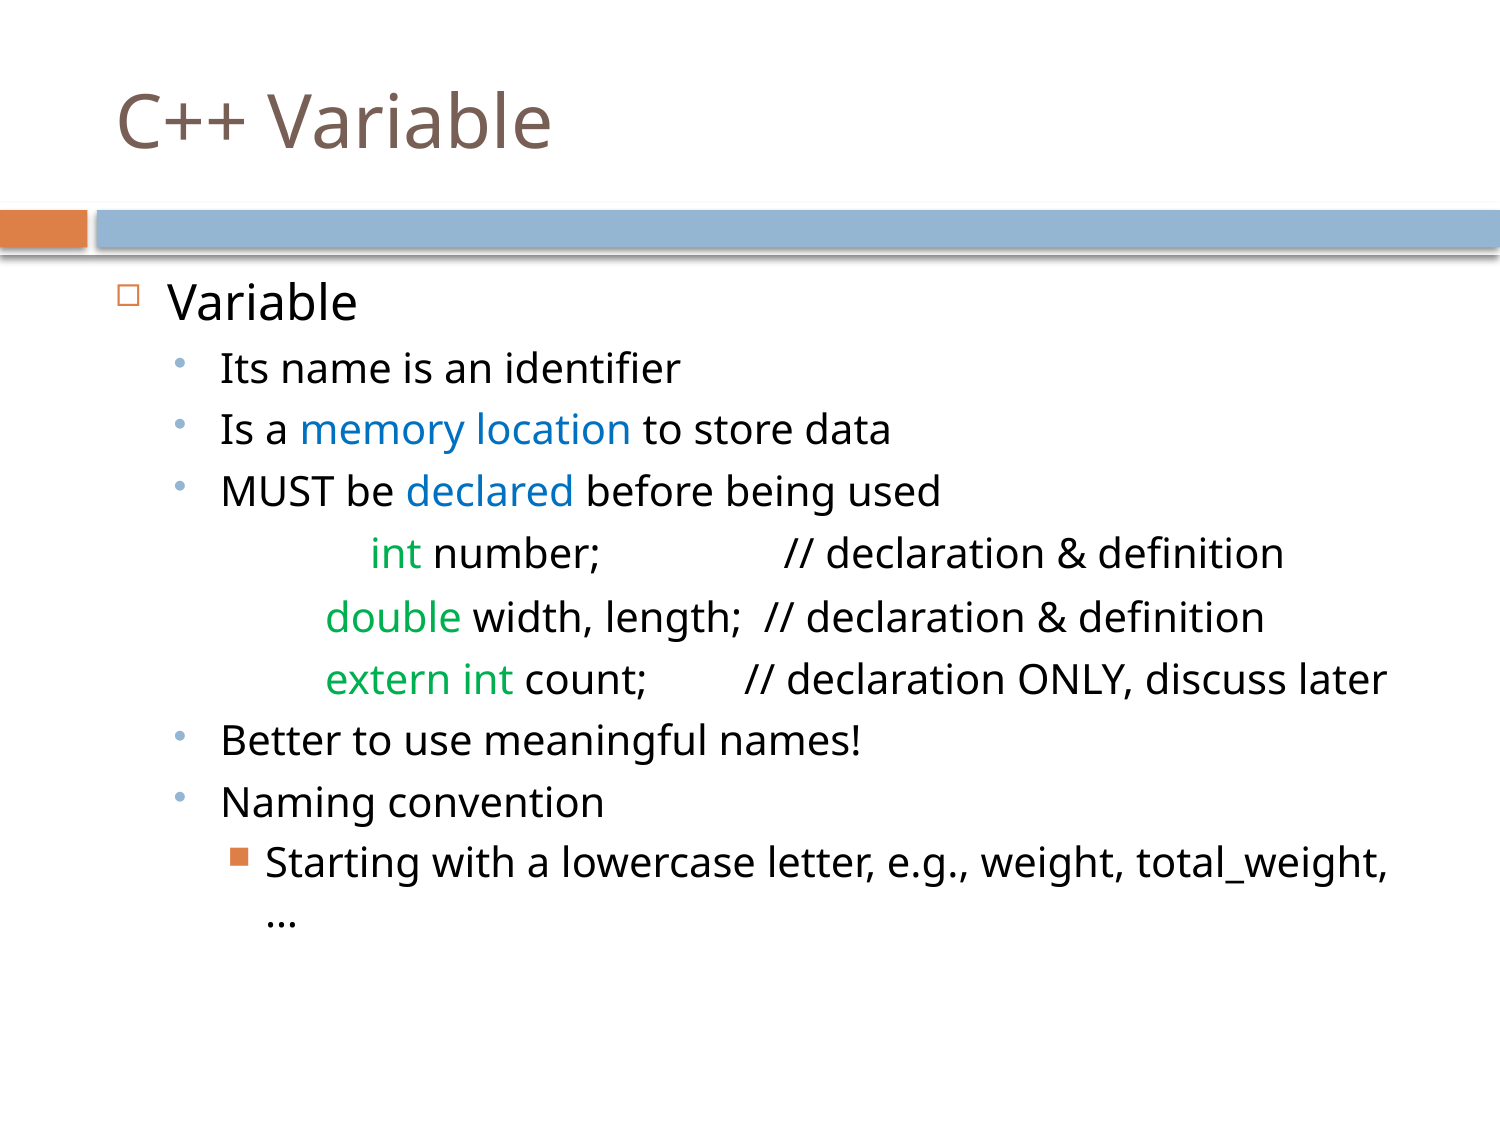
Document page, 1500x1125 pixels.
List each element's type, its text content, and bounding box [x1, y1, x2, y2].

title C++ Variable [100, 37, 1438, 200]
list Variable Its name is an identifier Is a memory location to store data MUST be declared before being used int number; // declaration & definition double width, length; // declaration & definition extern int count; // declaration ONLY, discuss later Better to use meaningful names! Naming convention Starting with a lowercase letter, e.g., weight, total_weight, … [100, 262, 1438, 1000]
